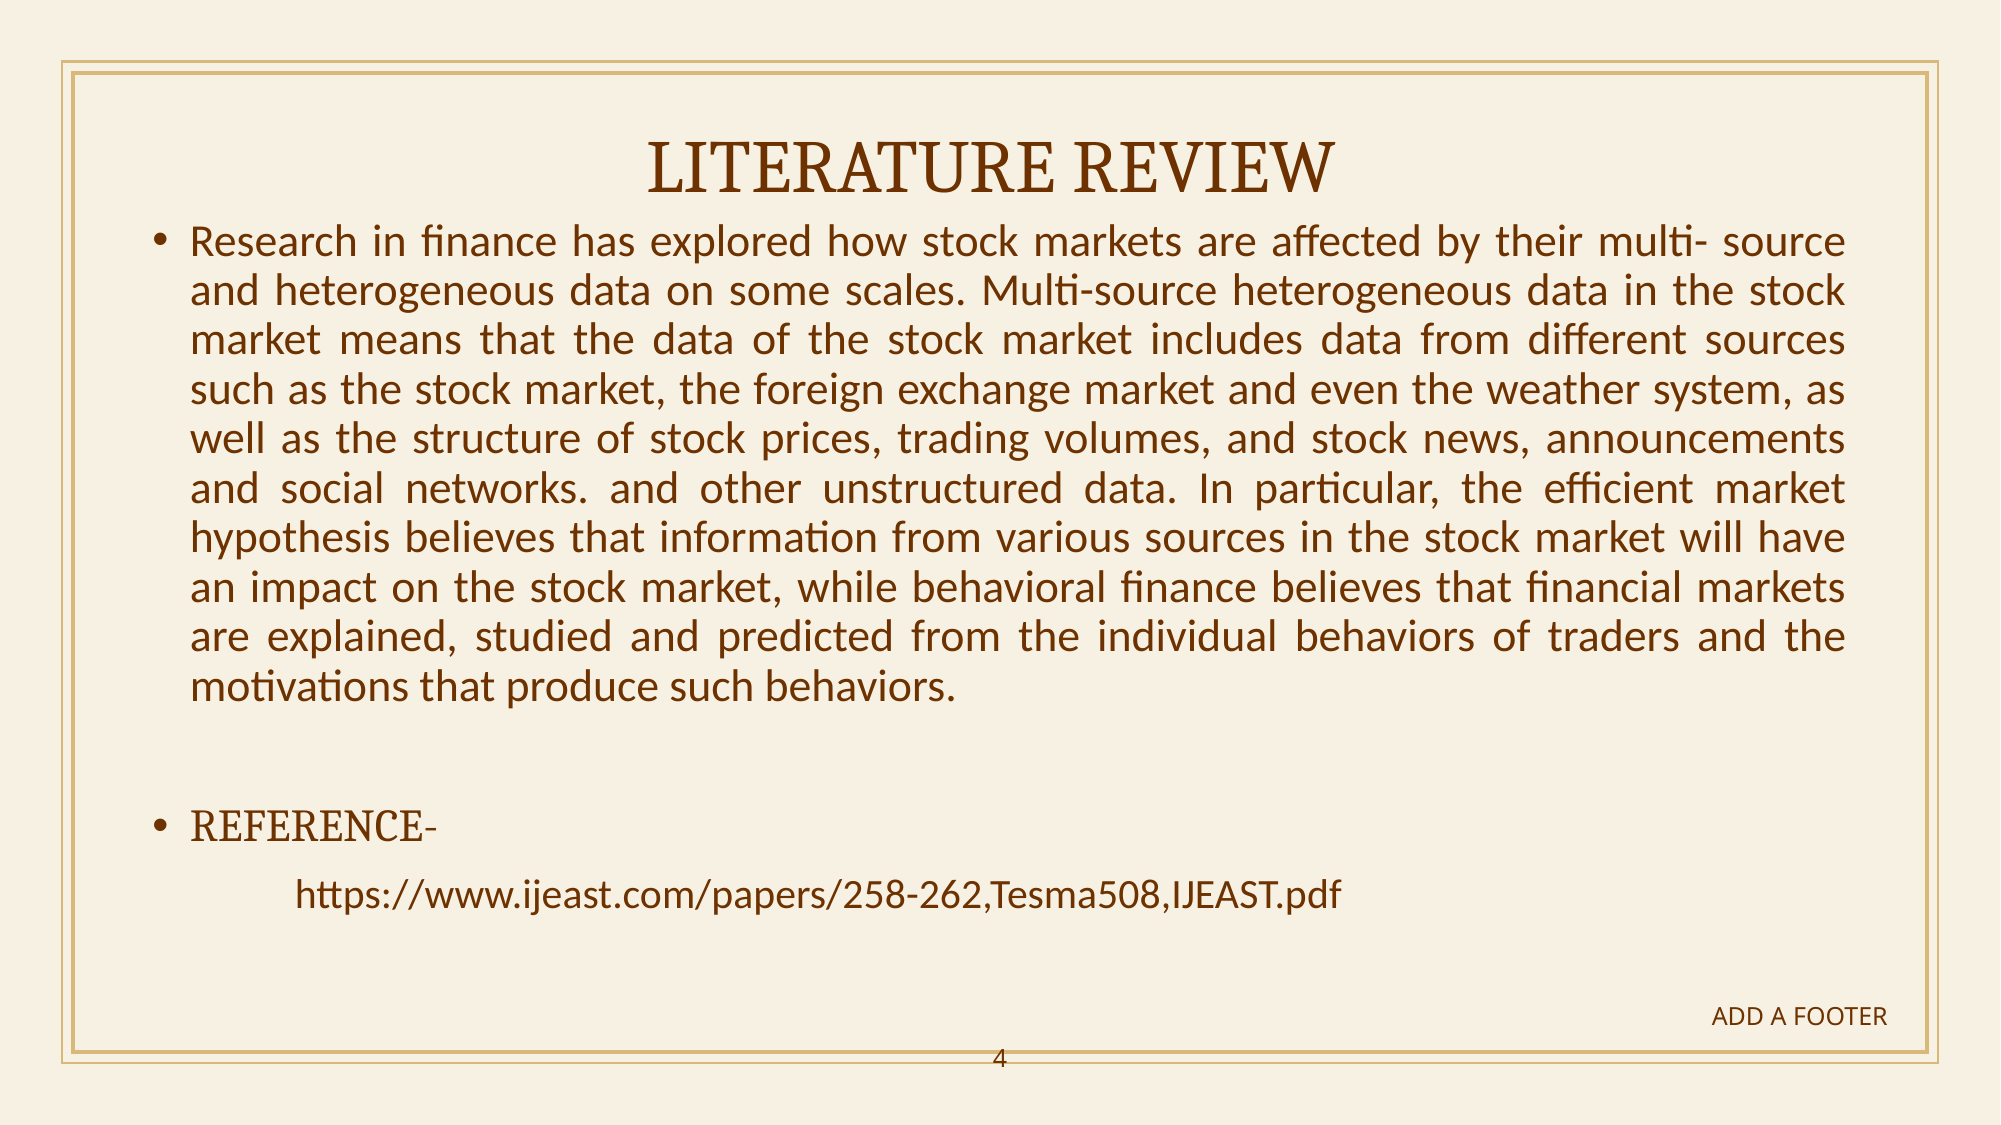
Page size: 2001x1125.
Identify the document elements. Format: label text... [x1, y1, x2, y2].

title LITERATURE REVIEW [137, 59, 1863, 209]
list Research in finance has explored how stock markets are affected by their multi- source and heterogeneous data on some scales. Multi-source heterogeneous data in the stock market means that the data of the stock market includes data from different sources such as the stock market, the foreign exchange market and even the weather system, as well as the structure of stock prices, trading volumes, and stock news, announcements and social networks. and other unstructured data. In particular, the efficient market hypothesis believes that information from various sources in the stock market will have an impact on the stock market, while behavioral finance believes that financial markets are explained, studied and predicted from the individual behaviors of traders and the motivations that produce such behaviors. REFERENCE- https://www.ijeast.com/papers/258-262,Tesma508,IJEAST.pdf [137, 209, 1863, 1030]
footer ADD A FOOTER [1345, 987, 1904, 1047]
slide_number 4 [954, 1030, 1045, 1089]
